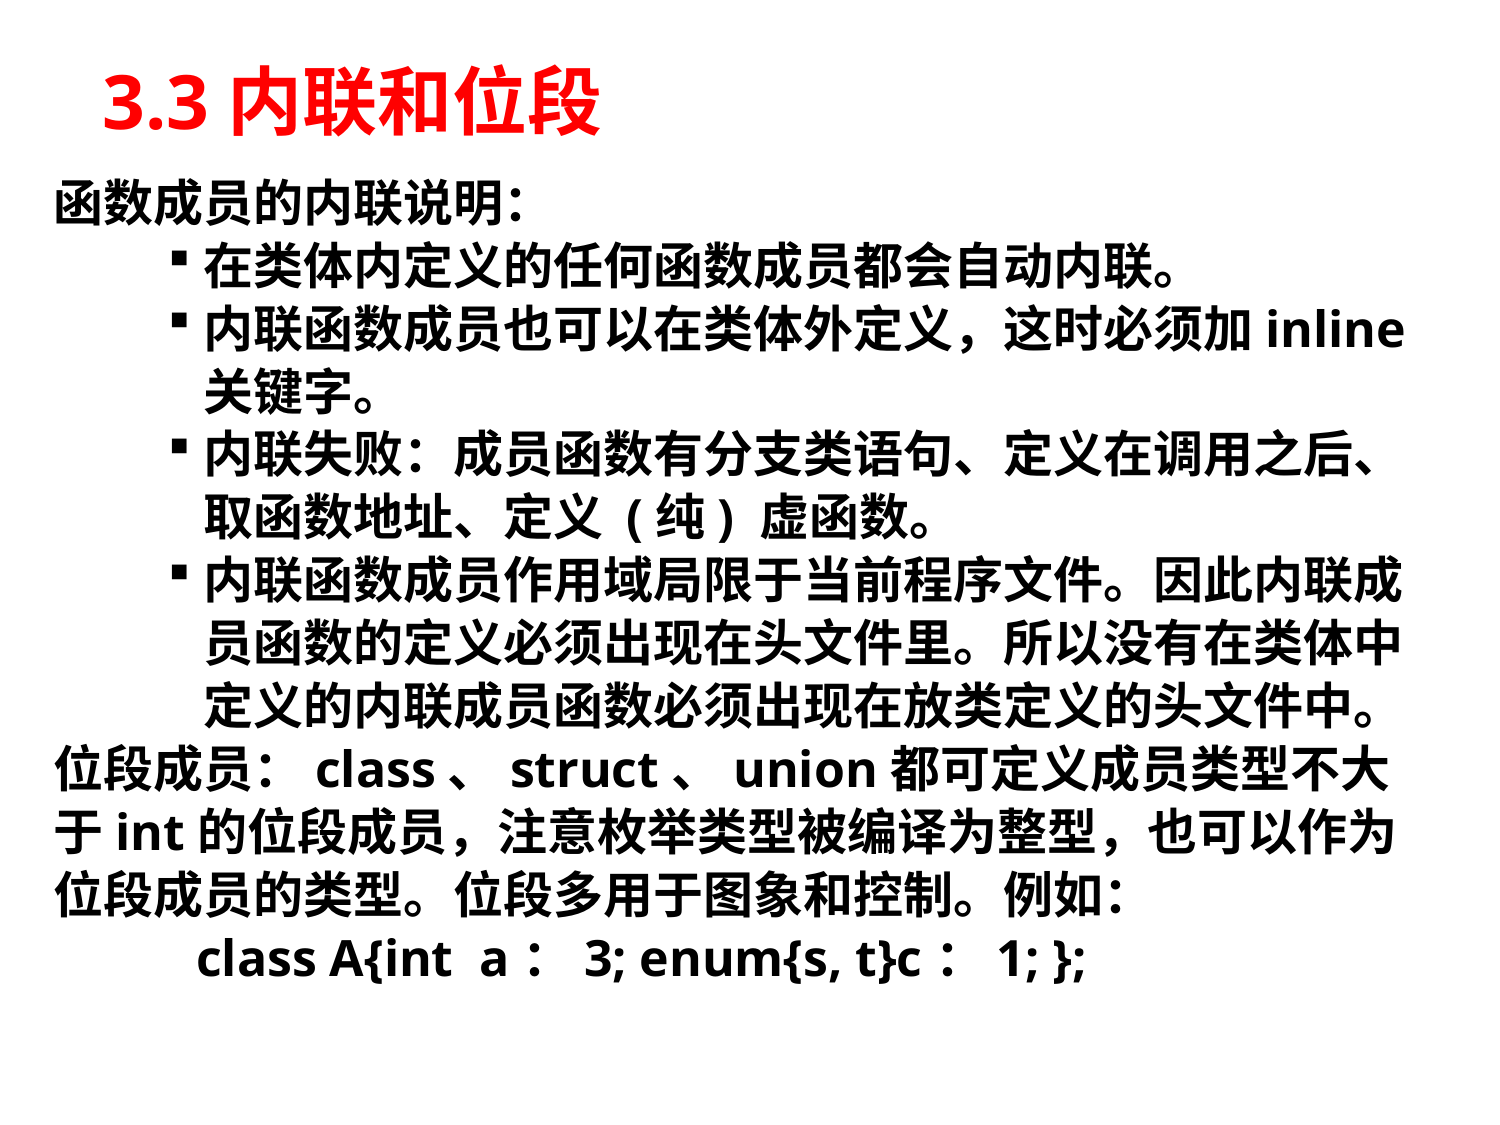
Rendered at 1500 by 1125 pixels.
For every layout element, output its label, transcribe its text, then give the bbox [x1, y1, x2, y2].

title 3.3内联和位段 [87, 31, 1363, 160]
text_box 函数成员的内联说明： 在类体内定义的任何函数成员都会自动内联。 内联函数成员也可以在类体外定义，这时必须加inline关键字。 内联失败：成员函数有分支类语句、定义在调用之后、取函数地址、定义 (纯) 虚函数。 内联函数成员作用域局限于当前程序文件。因此内联成员函数的定义必须出现在头文件里。所以没有在类体中定义的内联成员函数必须出现在放类定义的头文件中。 位段成员：class、struct、union都可定义成员类型不大于int的位段成员，注意枚举类型被编译为整型，也可以作为位段成员的类型。位段多用于图象和控制。例如： class A{int a：3; enum{s, t}c：1; }; [38, 160, 1447, 976]
